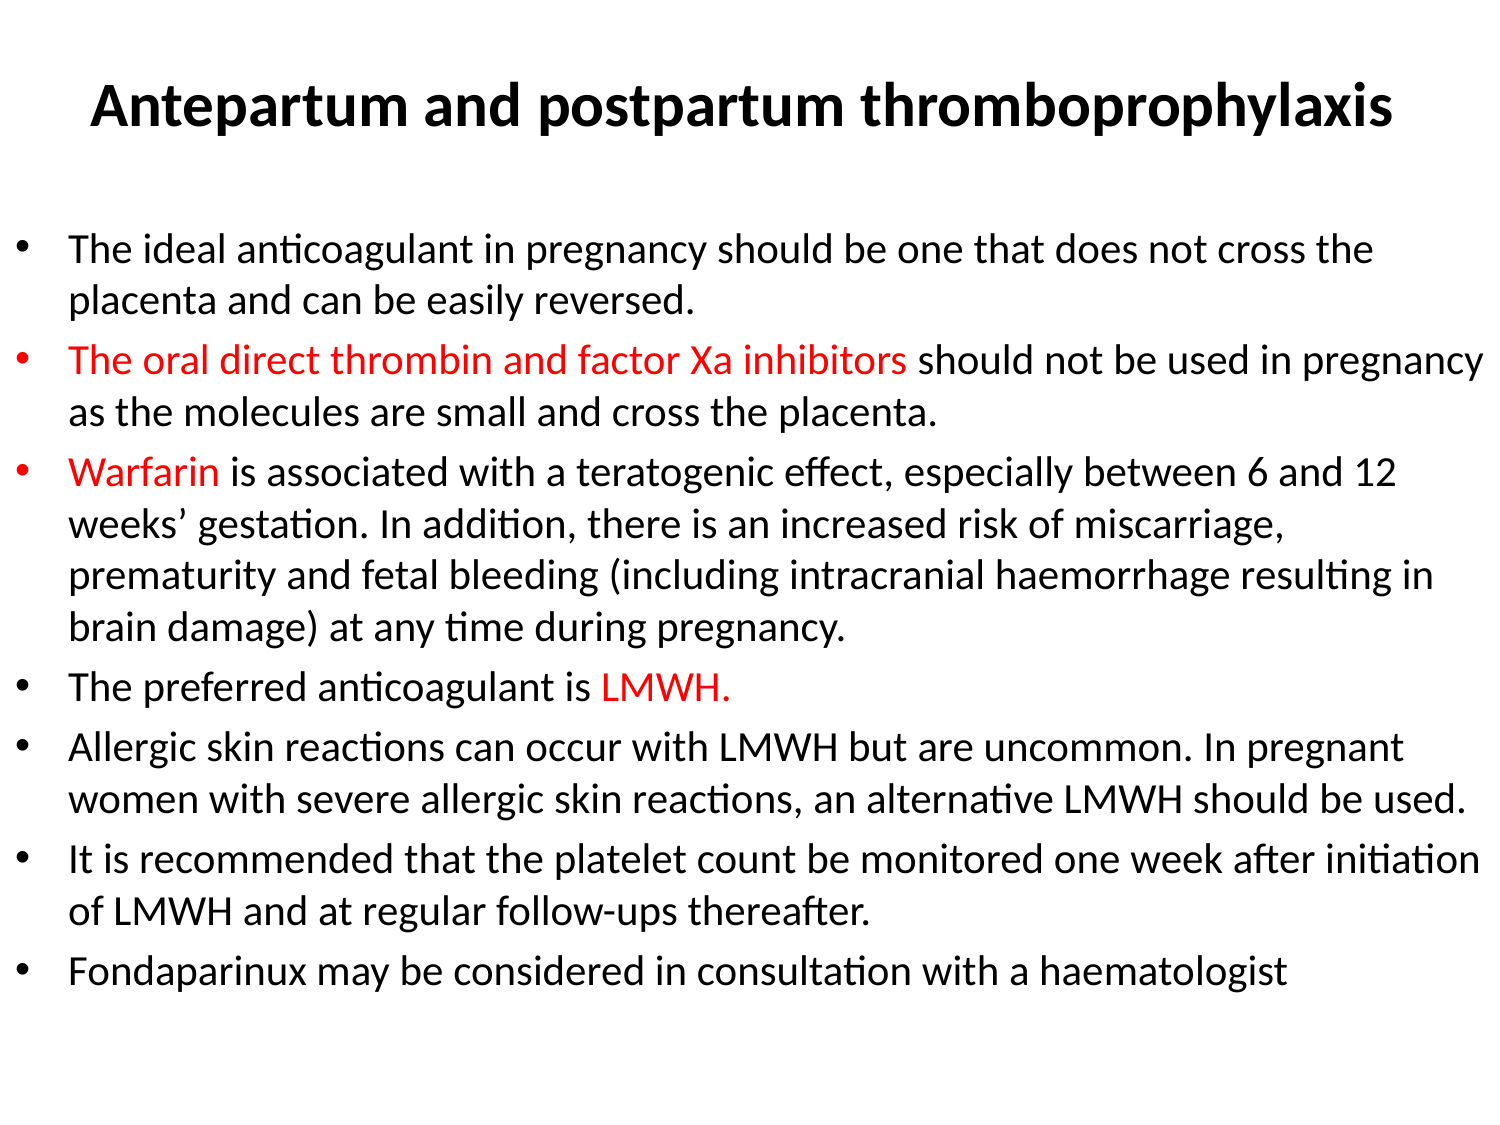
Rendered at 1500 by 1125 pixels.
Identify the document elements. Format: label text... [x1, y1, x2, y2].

list The ideal anticoagulant in pregnancy should be one that does not cross the placenta and can be easily reversed. The oral direct thrombin and factor Xa inhibitors should not be used in pregnancy as the molecules are small and cross the placenta. Warfarin is associated with a teratogenic effect, especially between 6 and 12 weeks’ gestation. In addition, there is an increased risk of miscarriage, prematurity and fetal bleeding (including intracranial haemorrhage resulting in brain damage) at any time during pregnancy. The preferred anticoagulant is LMWH. Allergic skin reactions can occur with LMWH but are uncommon. In pregnant women with severe allergic skin reactions, an alternative LMWH should be used. It is recommended that the platelet count be monitored one week after initiation of LMWH and at regular follow-ups thereafter. Fondaparinux may be considered in consultation with a haematologist [0, 212, 1500, 1038]
title Antepartum and postpartum thromboprophylaxis [75, 45, 1425, 212]
